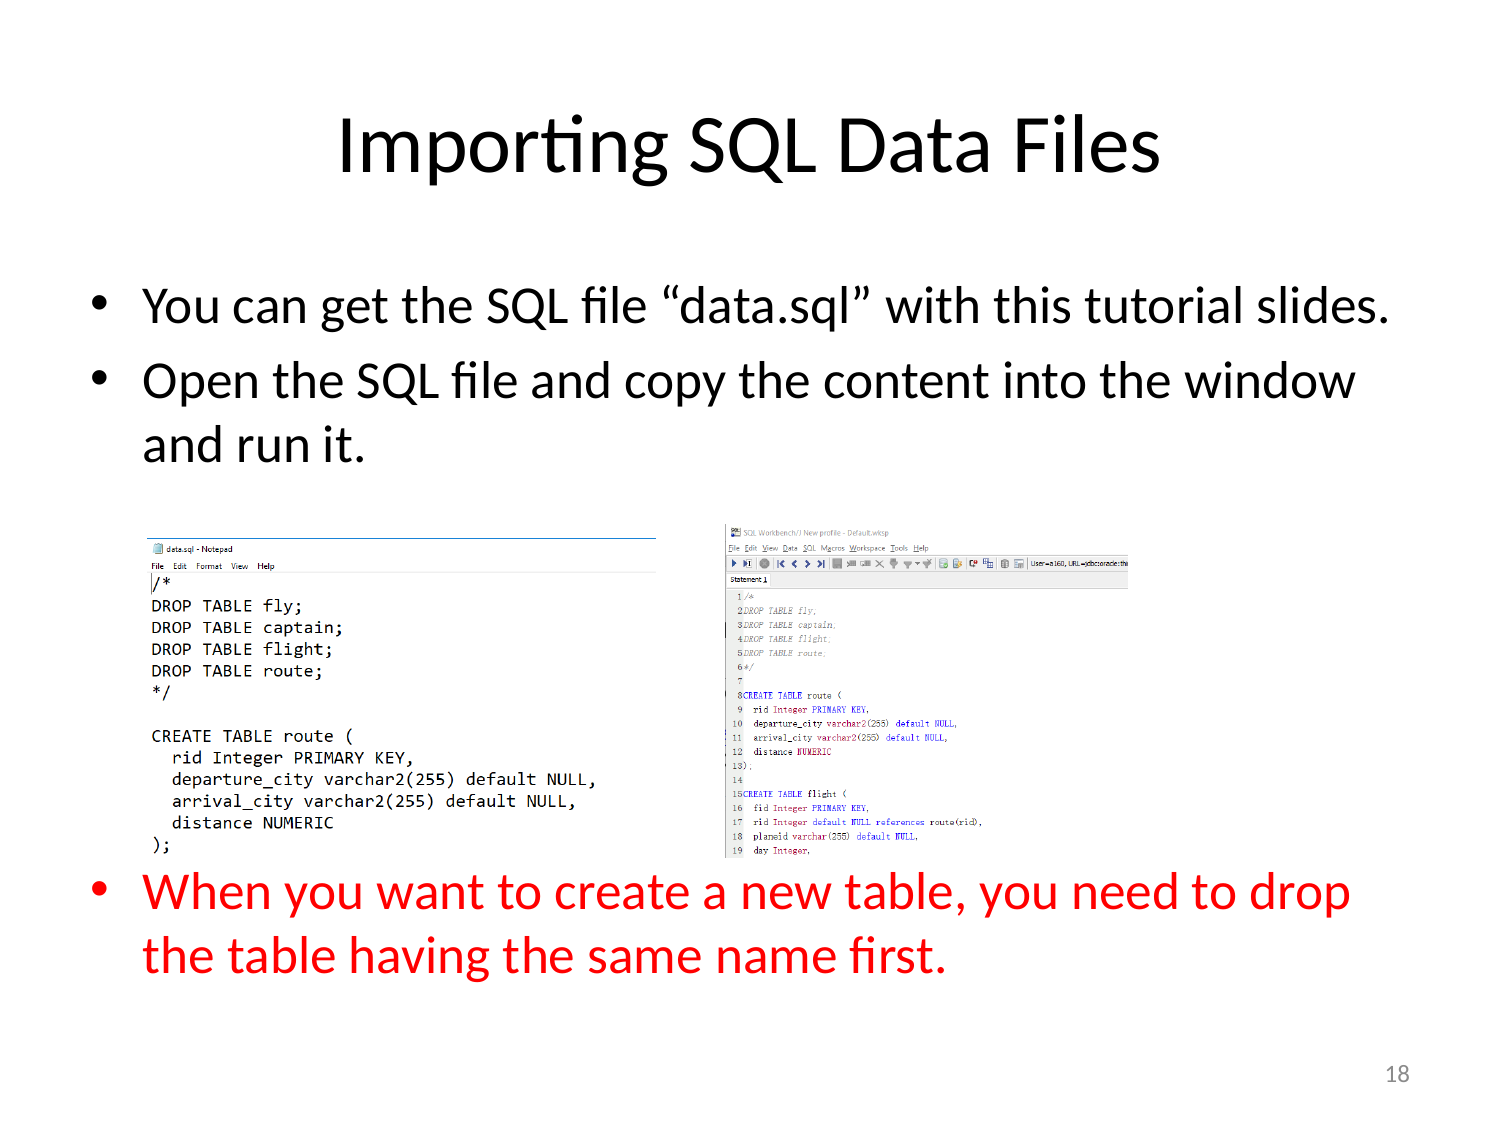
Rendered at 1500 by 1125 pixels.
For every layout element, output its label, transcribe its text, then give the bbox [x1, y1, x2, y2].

picture [147, 538, 656, 858]
list You can get the SQL file “data.sql” with this tutorial slides. Open the SQL file and copy the content into the window and run it. When you want to create a new table, you need to drop the table having the same name first. [75, 262, 1425, 1005]
picture [725, 524, 1128, 858]
title Importing SQL Data Files [75, 45, 1425, 233]
slide_number 18 [1074, 1042, 1425, 1103]
